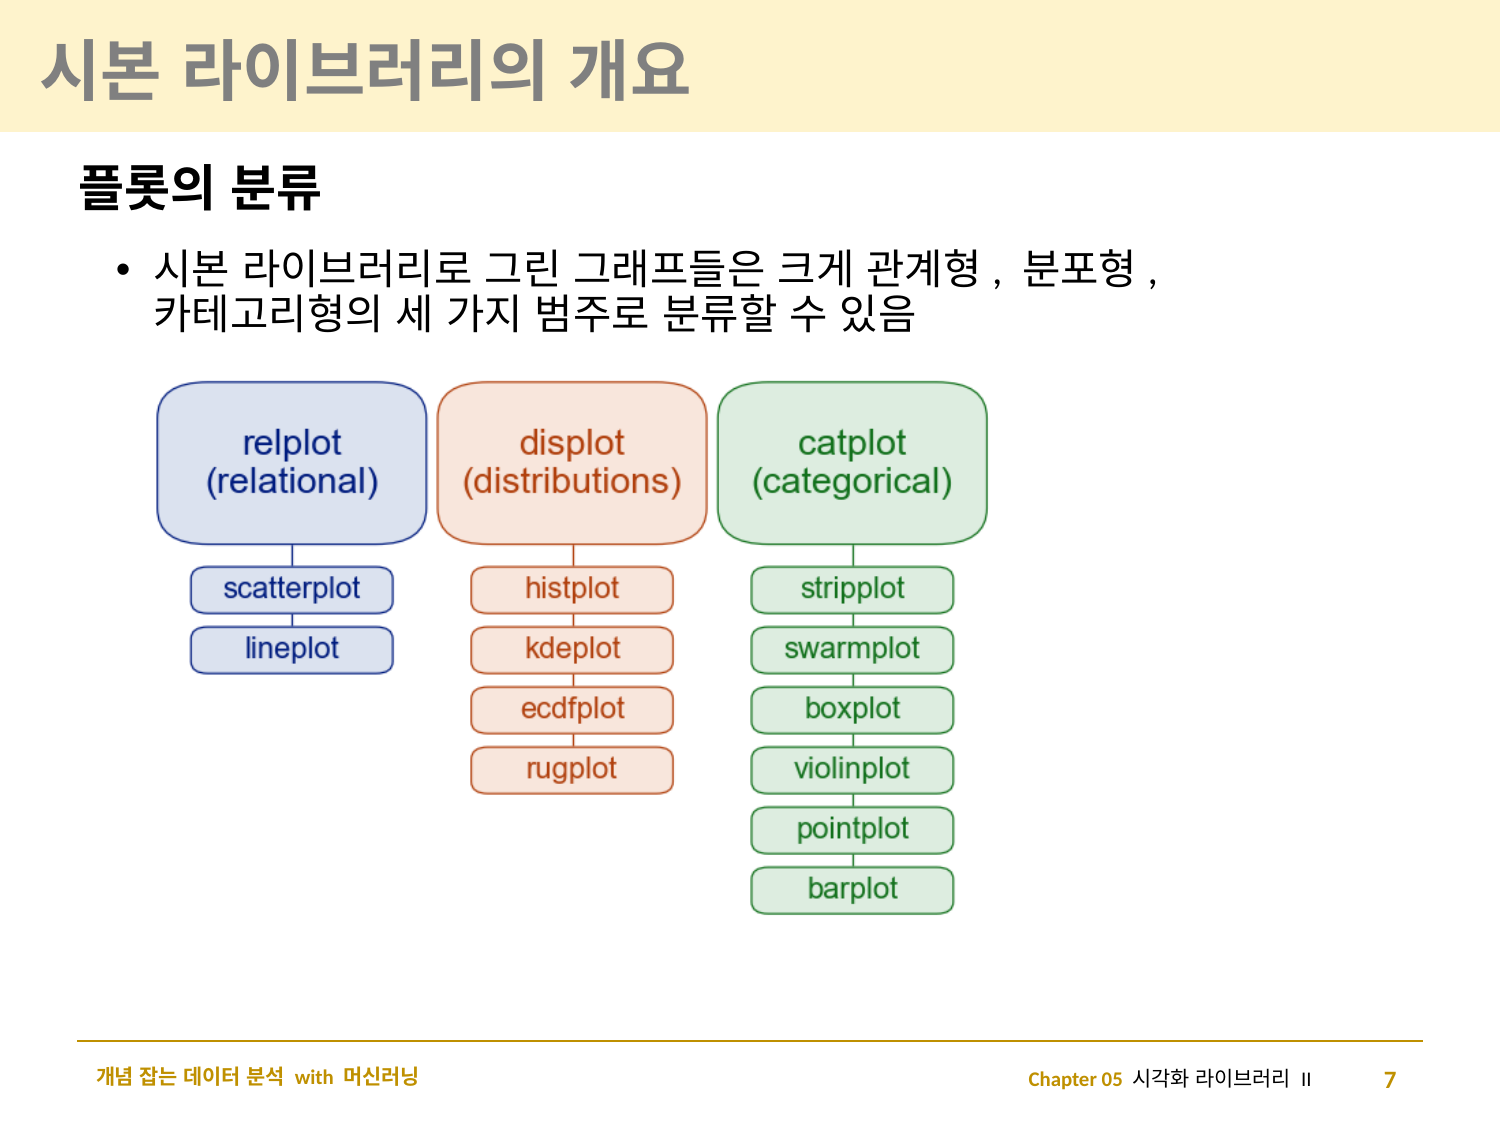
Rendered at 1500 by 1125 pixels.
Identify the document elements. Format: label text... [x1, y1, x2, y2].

title 시본 라이브러리의 개요 [24, 30, 1319, 119]
picture [153, 374, 990, 918]
list 플롯의 분류 [64, 155, 1369, 232]
list 시본 라이브러리로 그린 그래프들은 크게 관계형, 분포형, 카테고리형의 세 가지 범주로 분류할 수 있음 [100, 241, 1390, 937]
